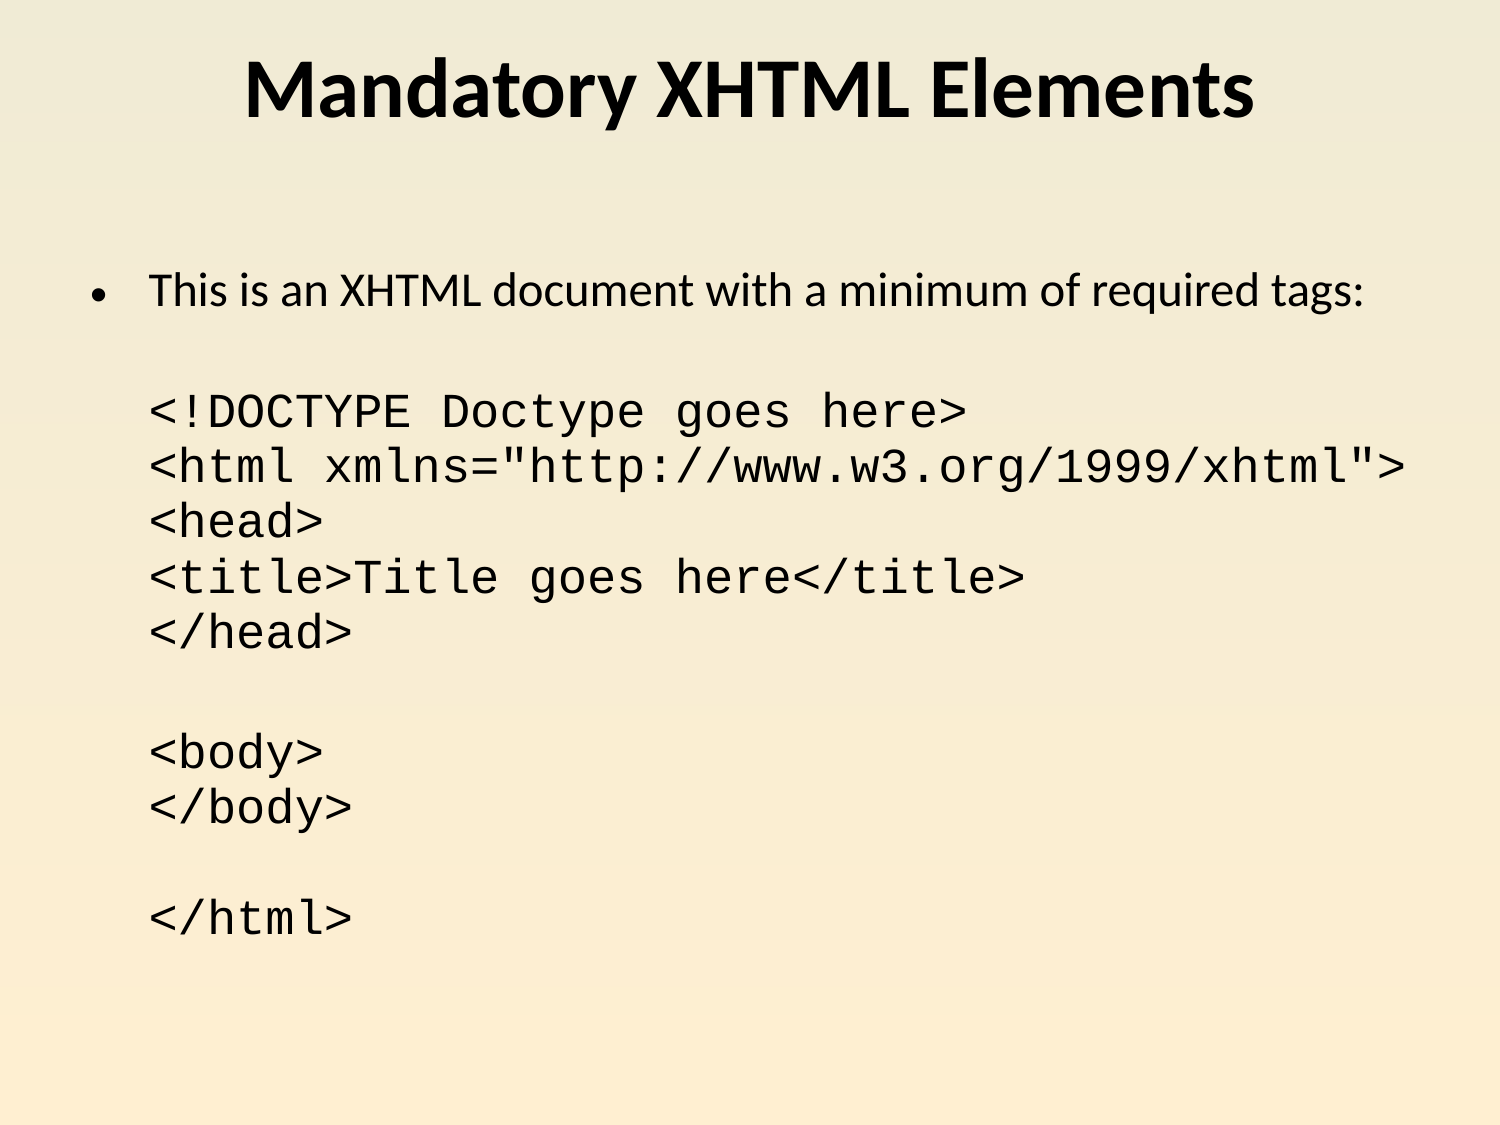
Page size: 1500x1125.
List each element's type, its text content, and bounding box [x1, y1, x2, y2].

list This is an XHTML document with a minimum of required tags: <!DOCTYPE Doctype goes here> <html xmlns="http://www.w3.org/1999/xhtml"> <head> <title>Title goes here</title> </head> <body> </body> </html> [75, 262, 1425, 1005]
title Mandatory XHTML Elements [75, 45, 1425, 233]
